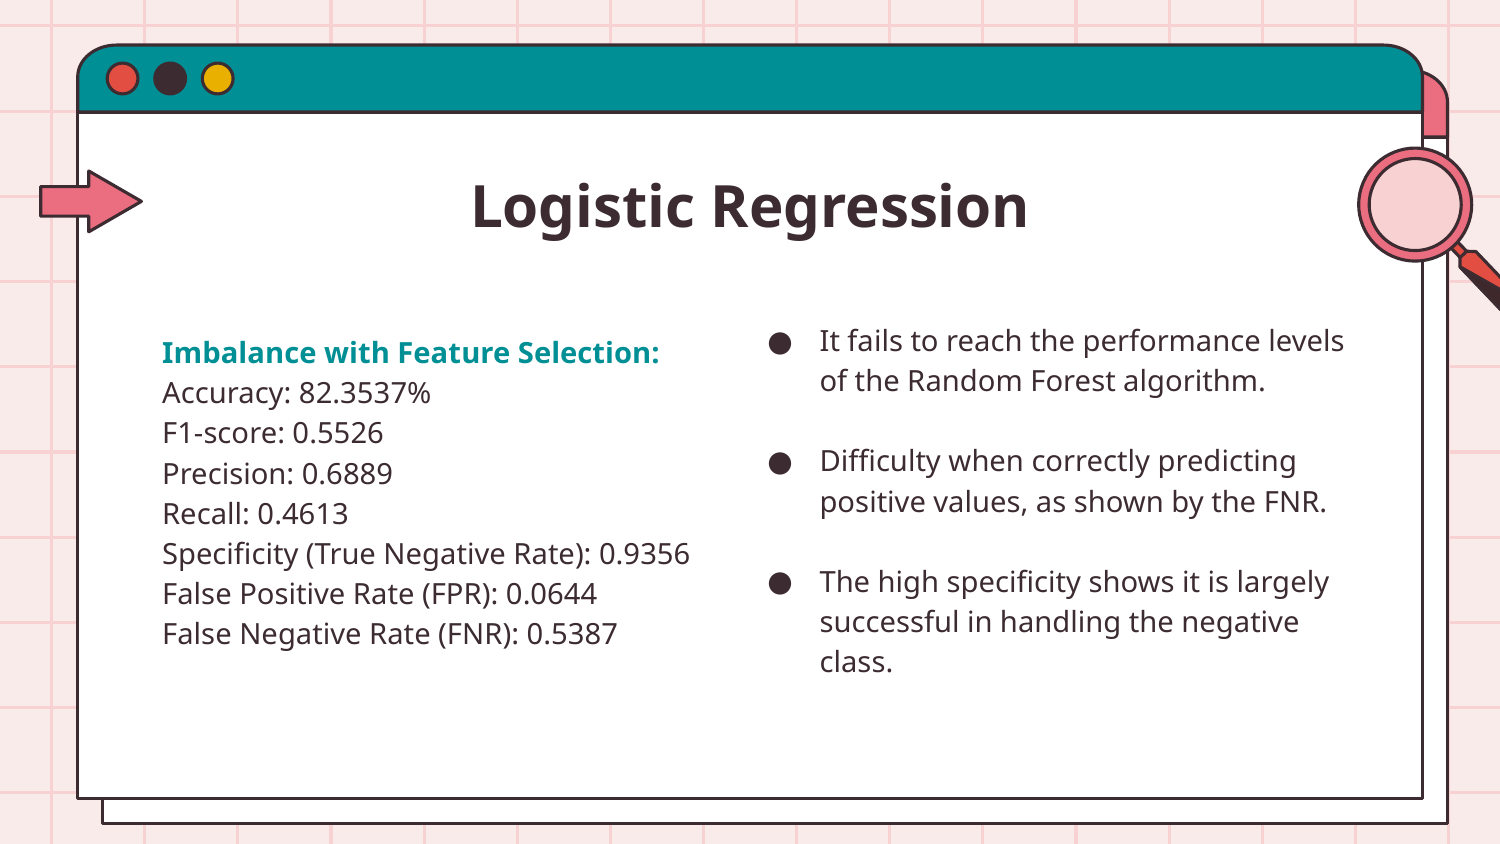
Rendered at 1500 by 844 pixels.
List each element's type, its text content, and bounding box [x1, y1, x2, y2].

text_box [40, 147, 1500, 315]
subtitle It fails to reach the performance levels of the Random Forest algorithm. Difficulty when correctly predicting positive values, as shown by the FNR. The high specificity shows it is largely successful in handling the negative class. [729, 324, 1383, 730]
subtitle Imbalance with Feature Selection: Accuracy: 82.3537% F1-score: 0.5526 Precision: 0.6889 Recall: 0.4613 Specificity (True Negative Rate): 0.9356 False Positive Rate (FPR): 0.0644 False Negative Rate (FNR): 0.5387 [147, 324, 729, 730]
